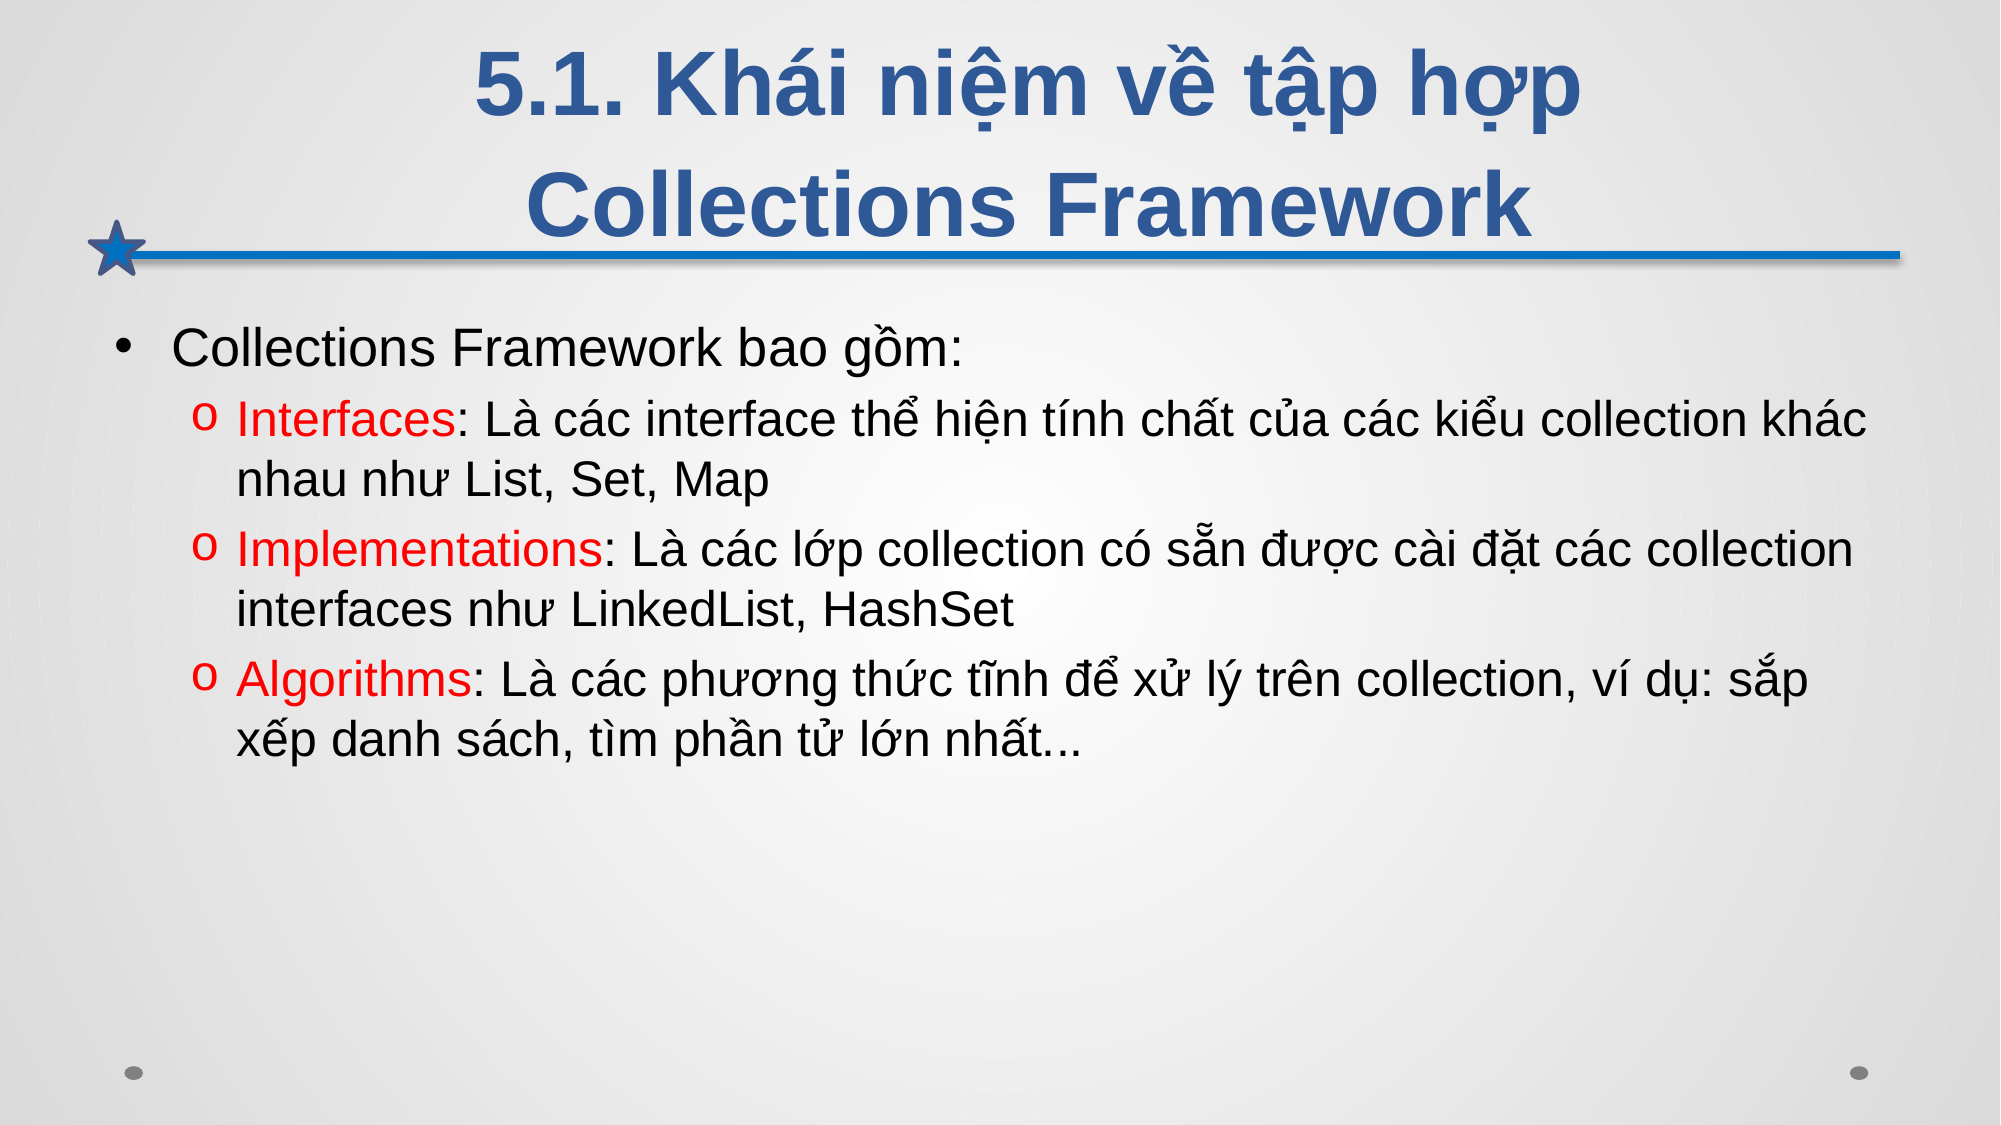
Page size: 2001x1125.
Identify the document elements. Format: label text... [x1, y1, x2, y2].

list Collections Framework bao gồm: Interfaces: Là các interface thể hiện tính chất của các kiểu collection khác nhau như List, Set, Map Implementations: Là các lớp collection có sẵn được cài đặt các collection interfaces như LinkedList, HashSet Algorithms: Là các phương thức tĩnh để xử lý trên collection, ví dụ: sắp xếp danh sách, tìm phần tử lớn nhất... [99, 304, 1900, 1064]
title 5.1. Khái niệm về tập hợp Collections Framework [161, 28, 1897, 263]
